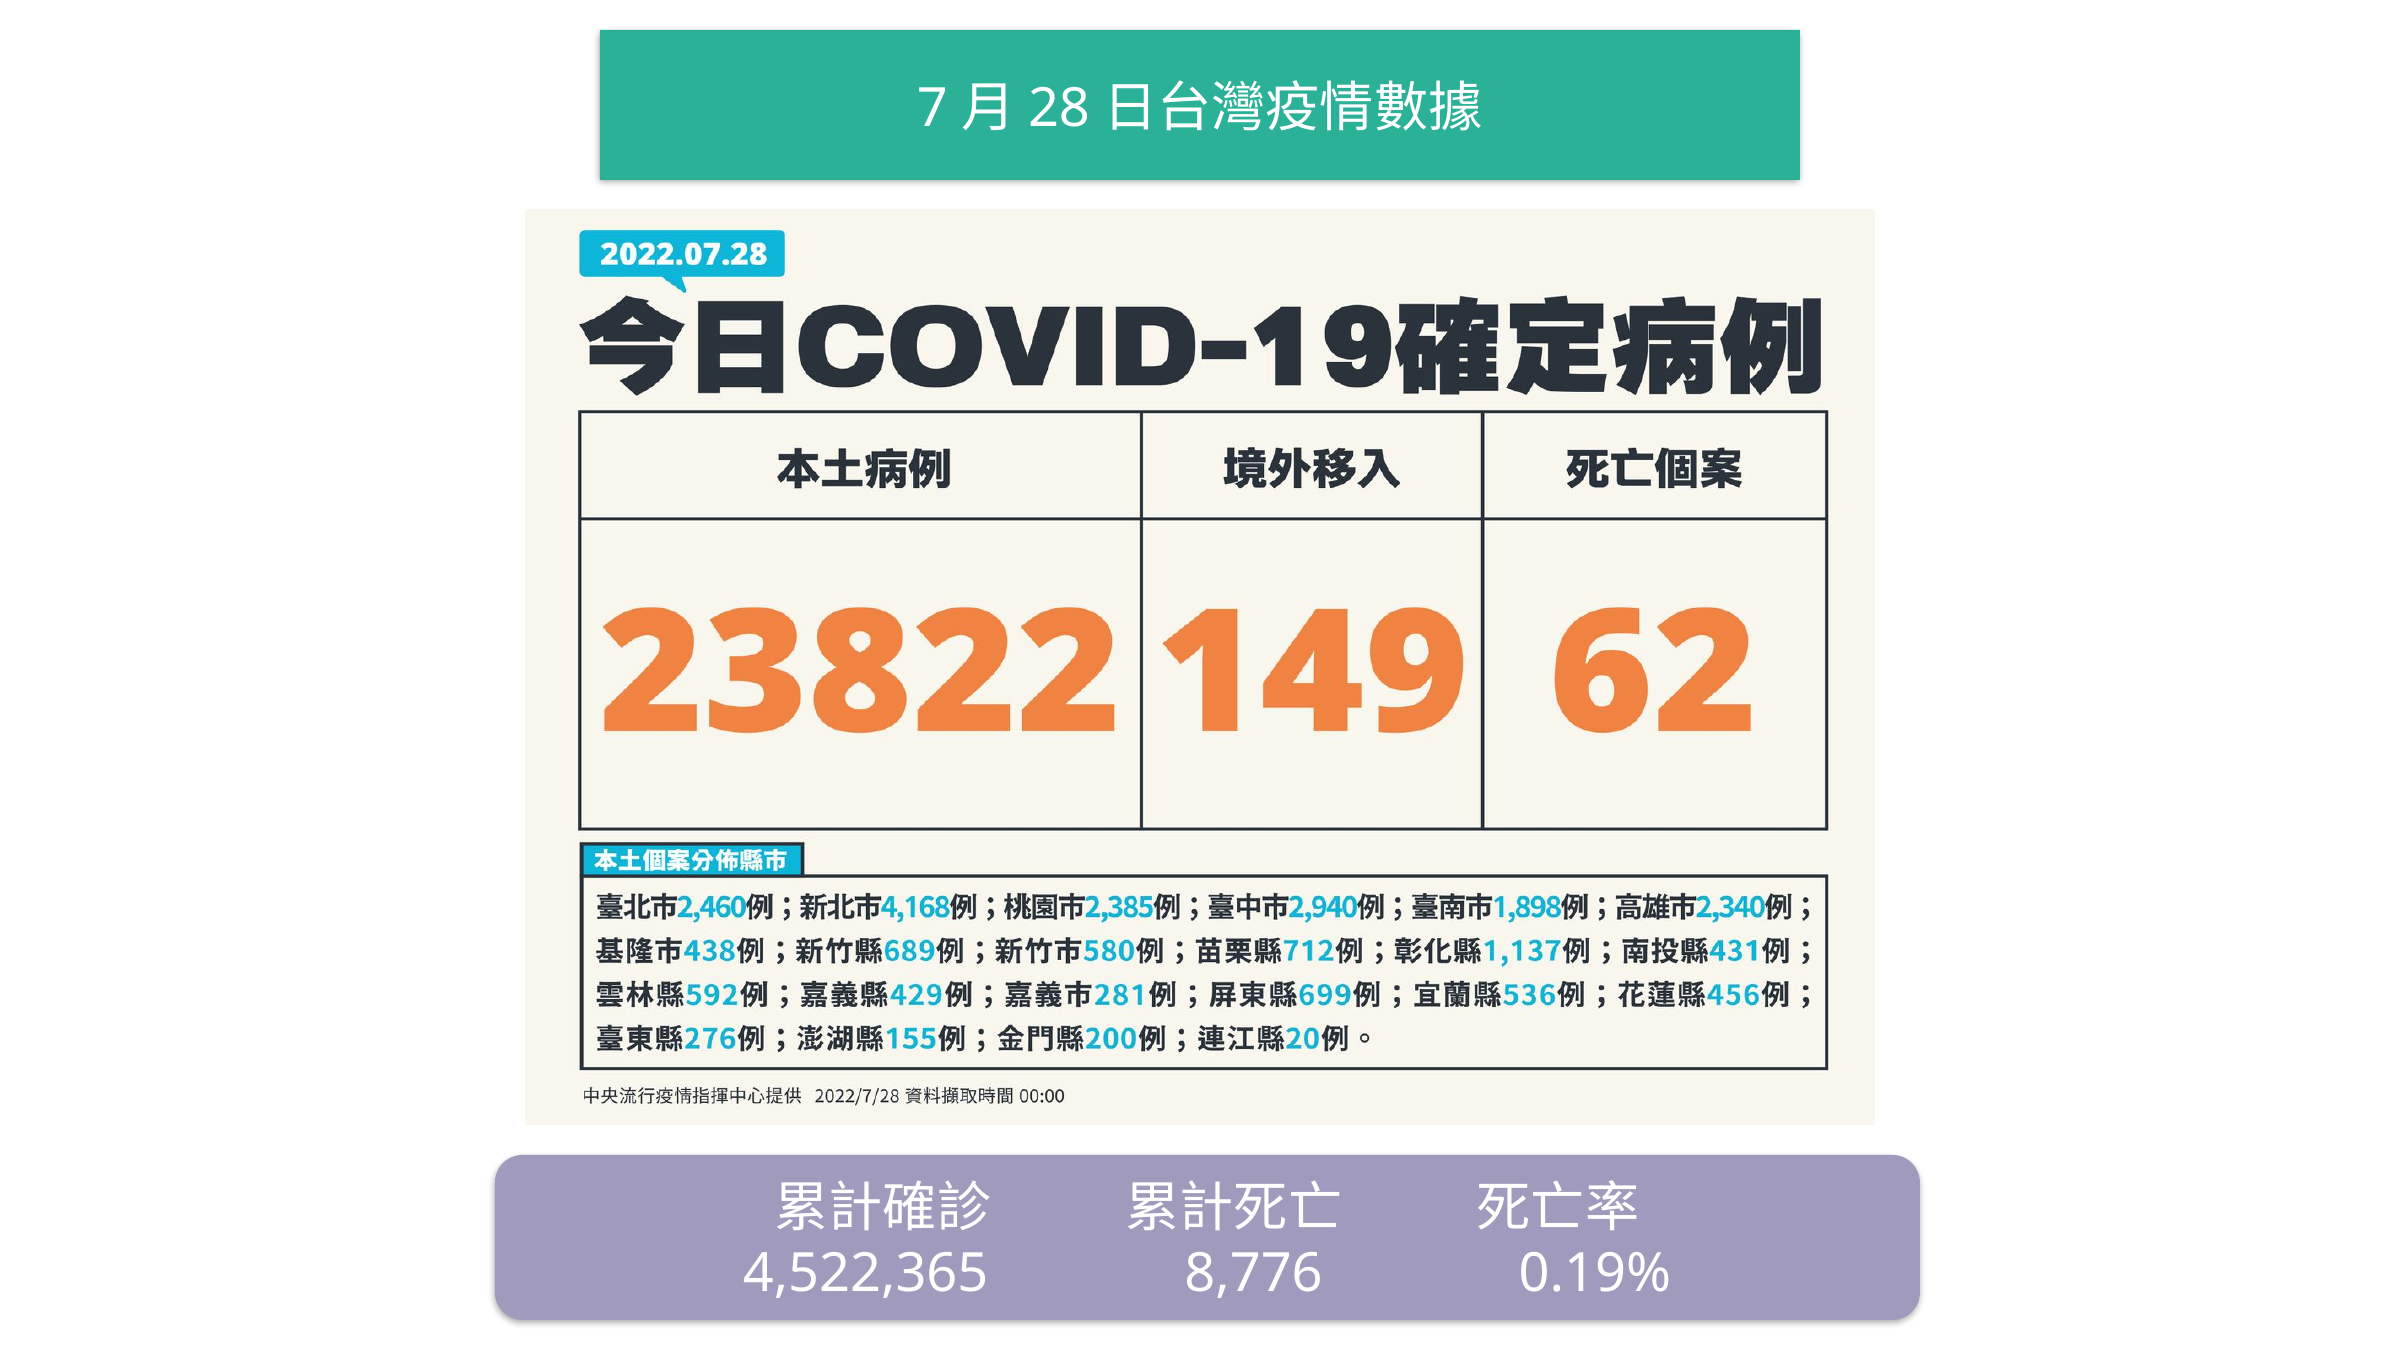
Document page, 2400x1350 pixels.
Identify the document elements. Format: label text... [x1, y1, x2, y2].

text_box 累計確診 累計死亡 死亡率 4,522,365 8,776 0.19% [494, 1154, 1921, 1321]
picture [524, 209, 1876, 1126]
text_box 7月28日台灣疫情數據 [599, 29, 1801, 181]
